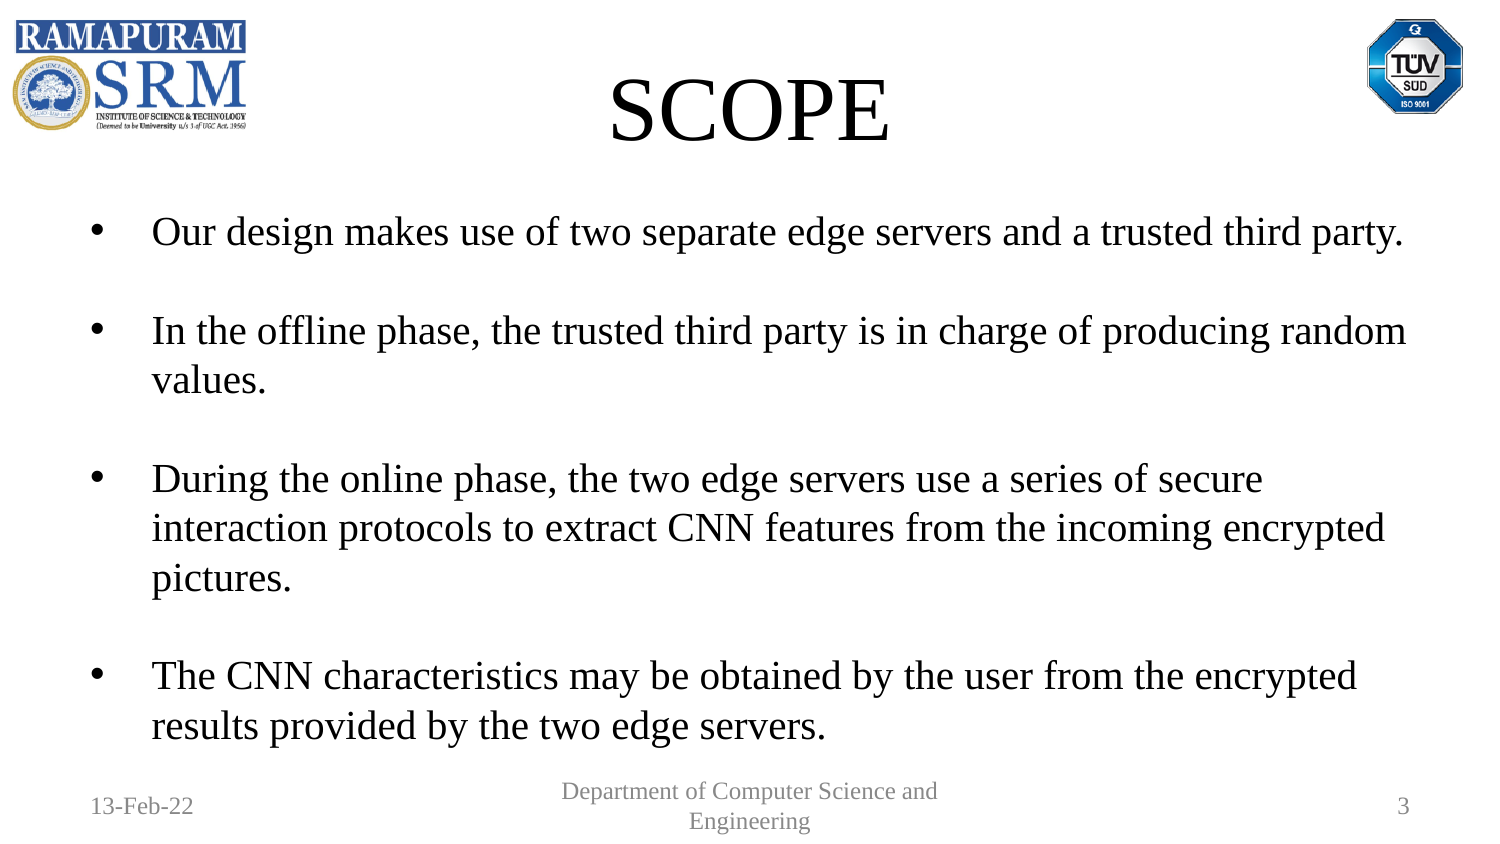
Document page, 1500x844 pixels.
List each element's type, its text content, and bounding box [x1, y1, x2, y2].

footer Department of Computer Science and Engineering [512, 782, 988, 827]
picture [10, 13, 251, 135]
list Our design makes use of two separate edge servers and a trusted third party. In the offline phase, the trusted third party is in charge of producing random values. During the online phase, the two edge servers use a series of secure interaction protocols to extract CNN features from the incoming encrypted pictures. The CNN characteristics may be obtained by the user from the encrypted results provided by the two edge servers. [75, 196, 1425, 782]
title SCOPE [75, 33, 1425, 175]
picture [1366, 19, 1463, 114]
slide_number 13-Feb-22 [75, 782, 425, 827]
slide_number ‹#› [1074, 782, 1425, 827]
